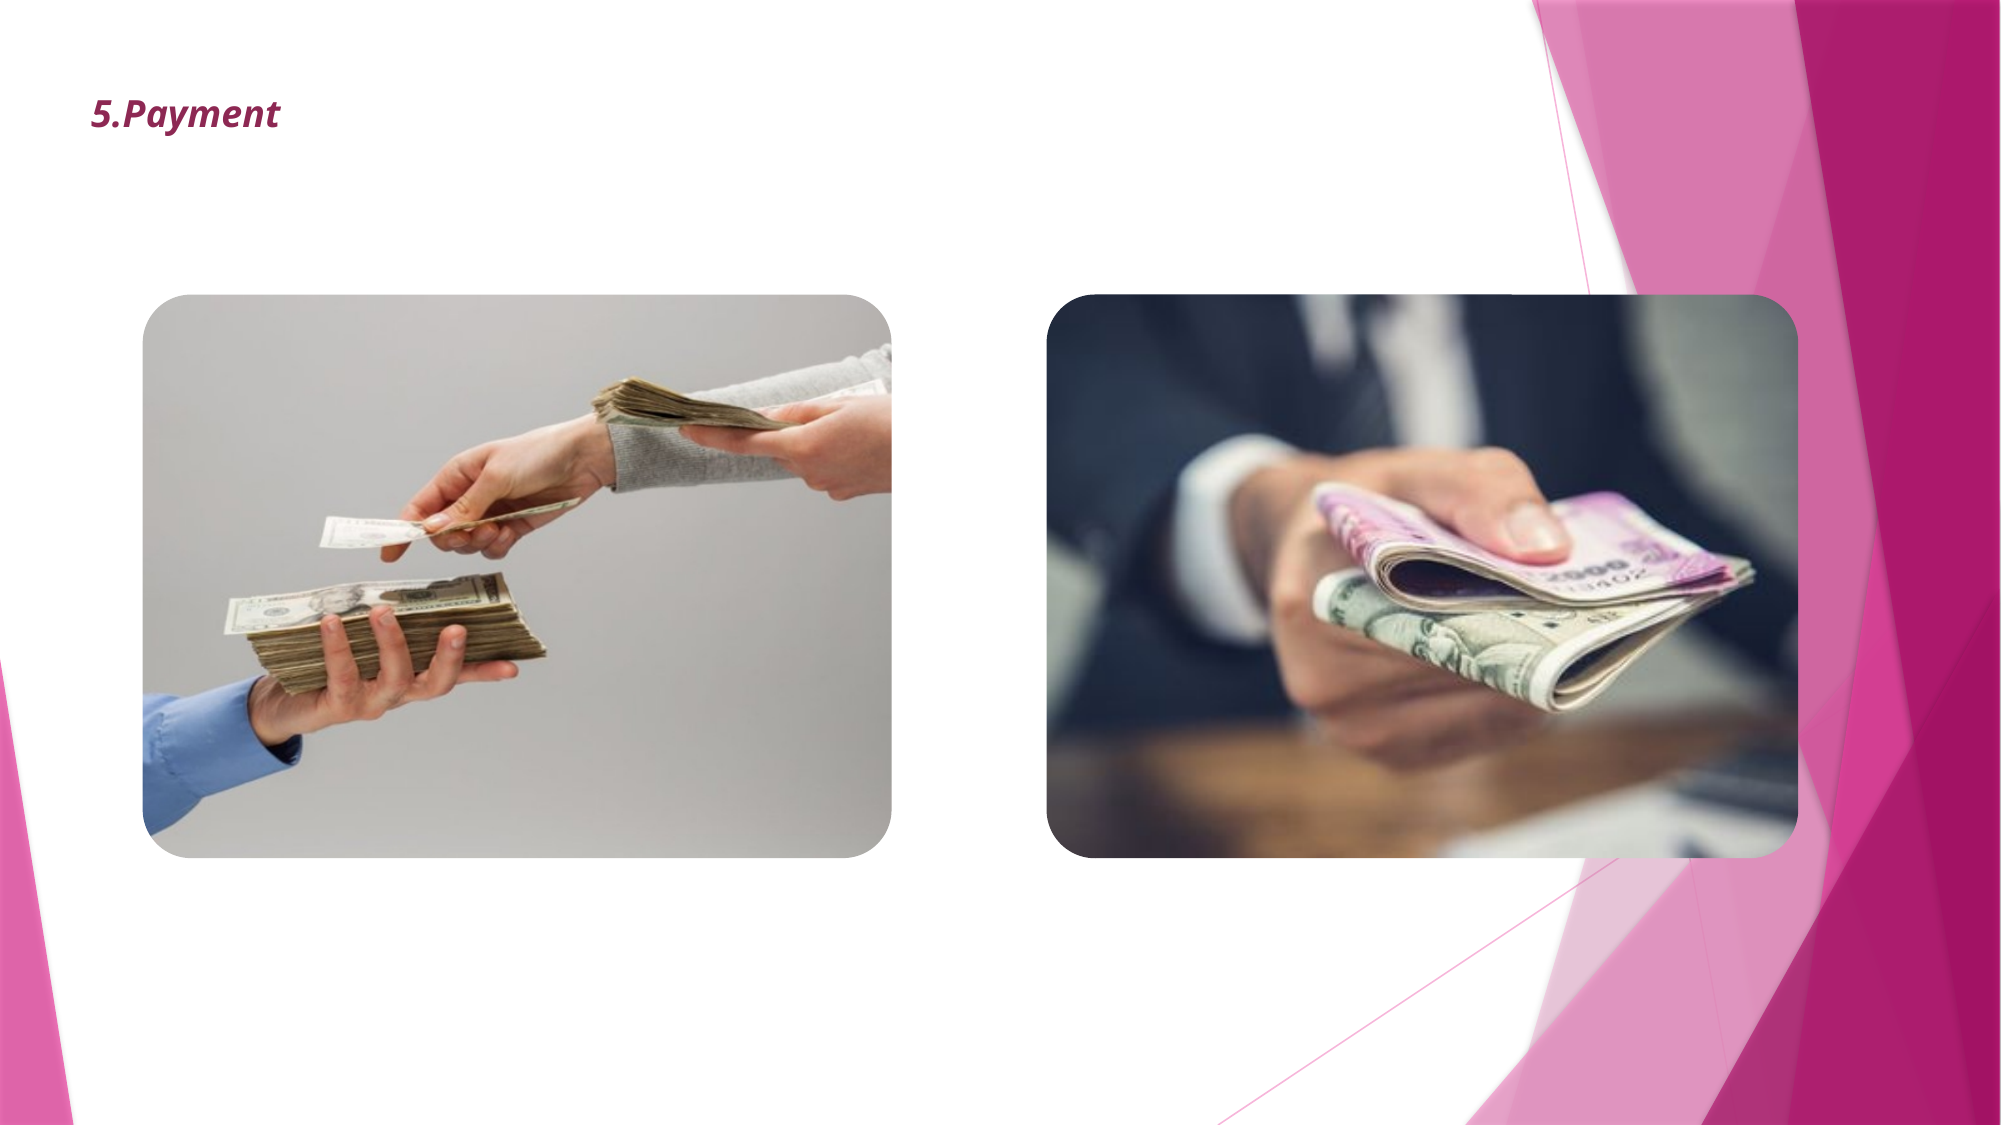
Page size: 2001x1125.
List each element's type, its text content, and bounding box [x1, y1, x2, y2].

text_box 5.Payment [76, 82, 296, 142]
picture [142, 294, 893, 859]
picture [1046, 293, 1799, 859]
